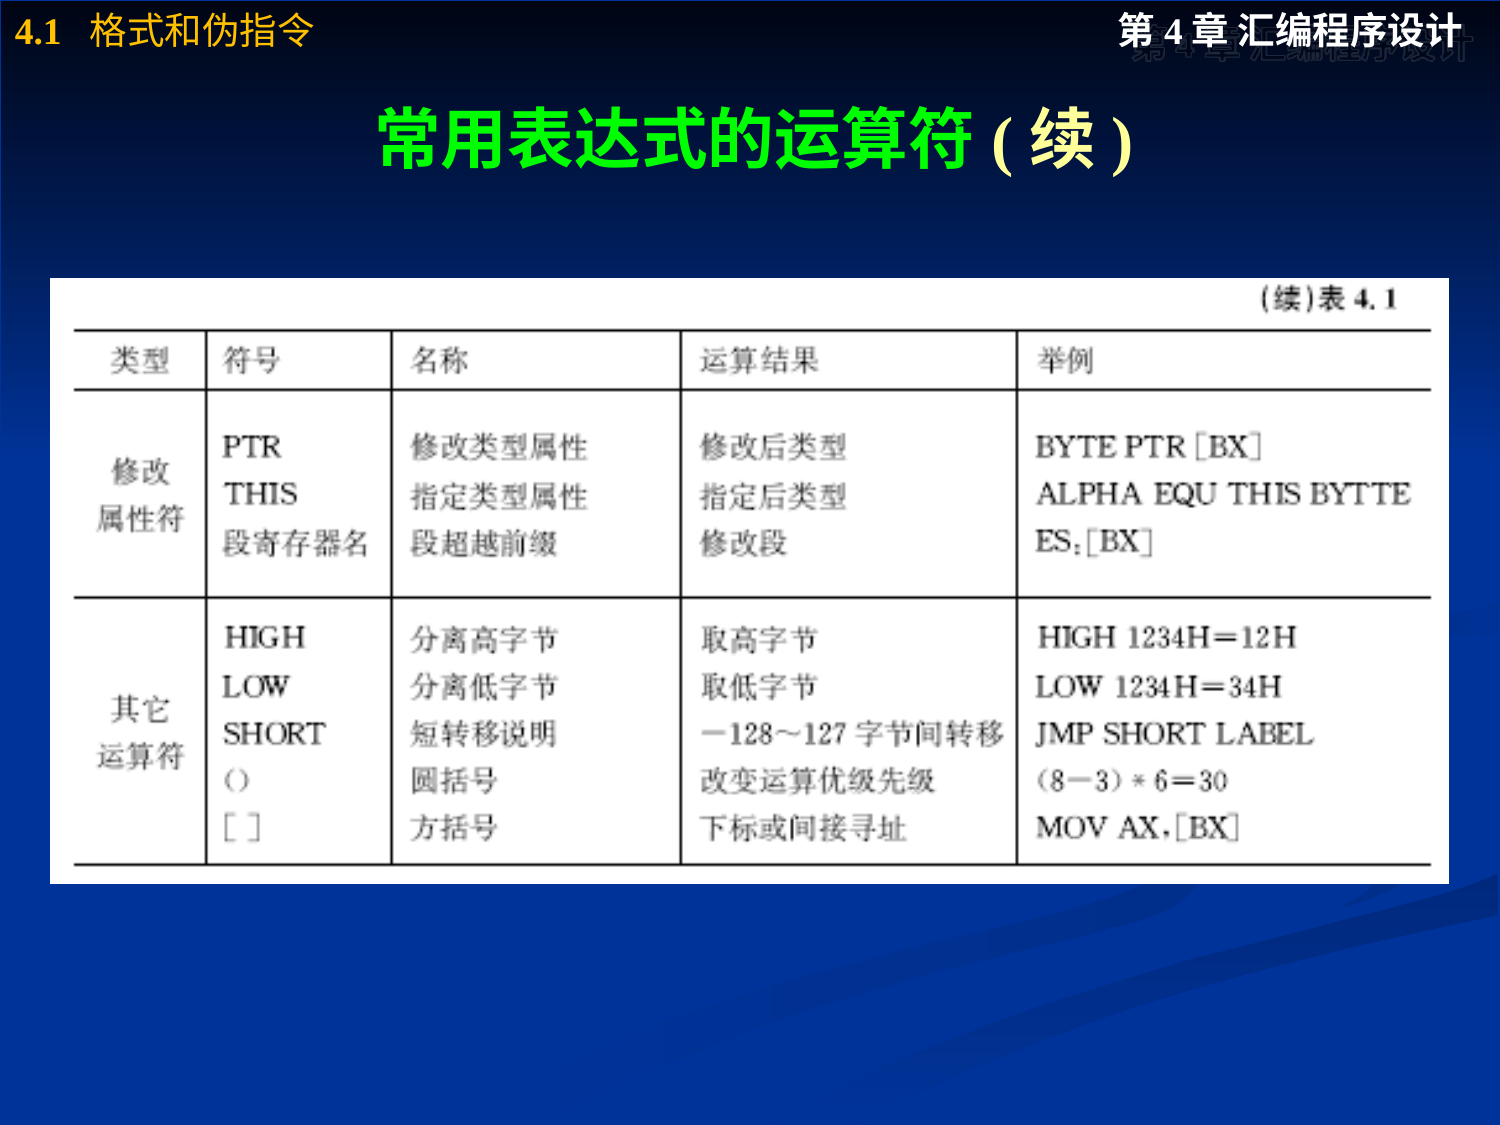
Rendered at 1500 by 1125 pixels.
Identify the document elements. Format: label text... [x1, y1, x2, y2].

title 常用表达式的运算符(续) [78, 80, 1430, 193]
picture [49, 277, 1449, 884]
